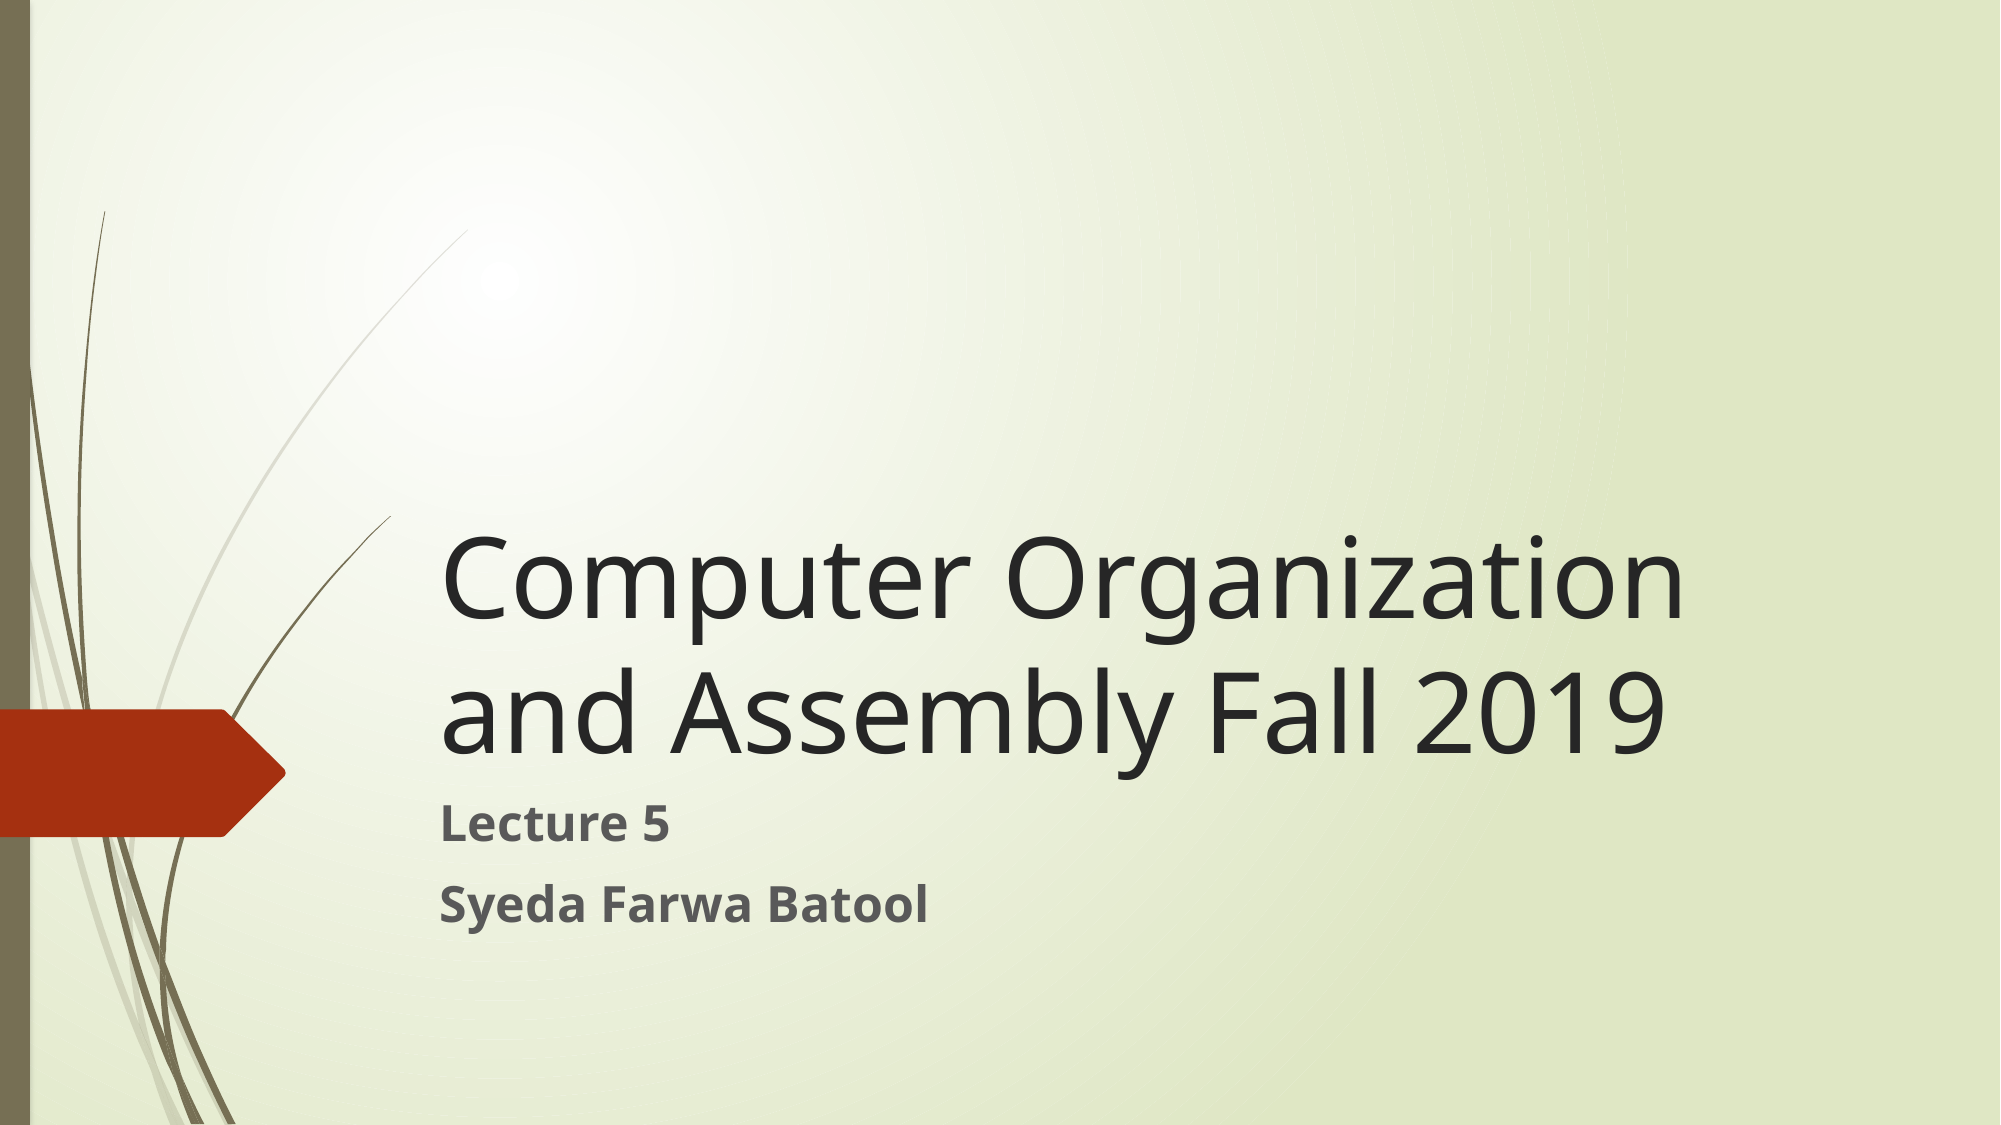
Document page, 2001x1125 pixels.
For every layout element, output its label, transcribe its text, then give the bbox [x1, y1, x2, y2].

title Computer Organization and Assembly Fall 2019 [424, 412, 1888, 783]
subtitle Lecture 5 Syeda Farwa Batool [424, 783, 1888, 969]
